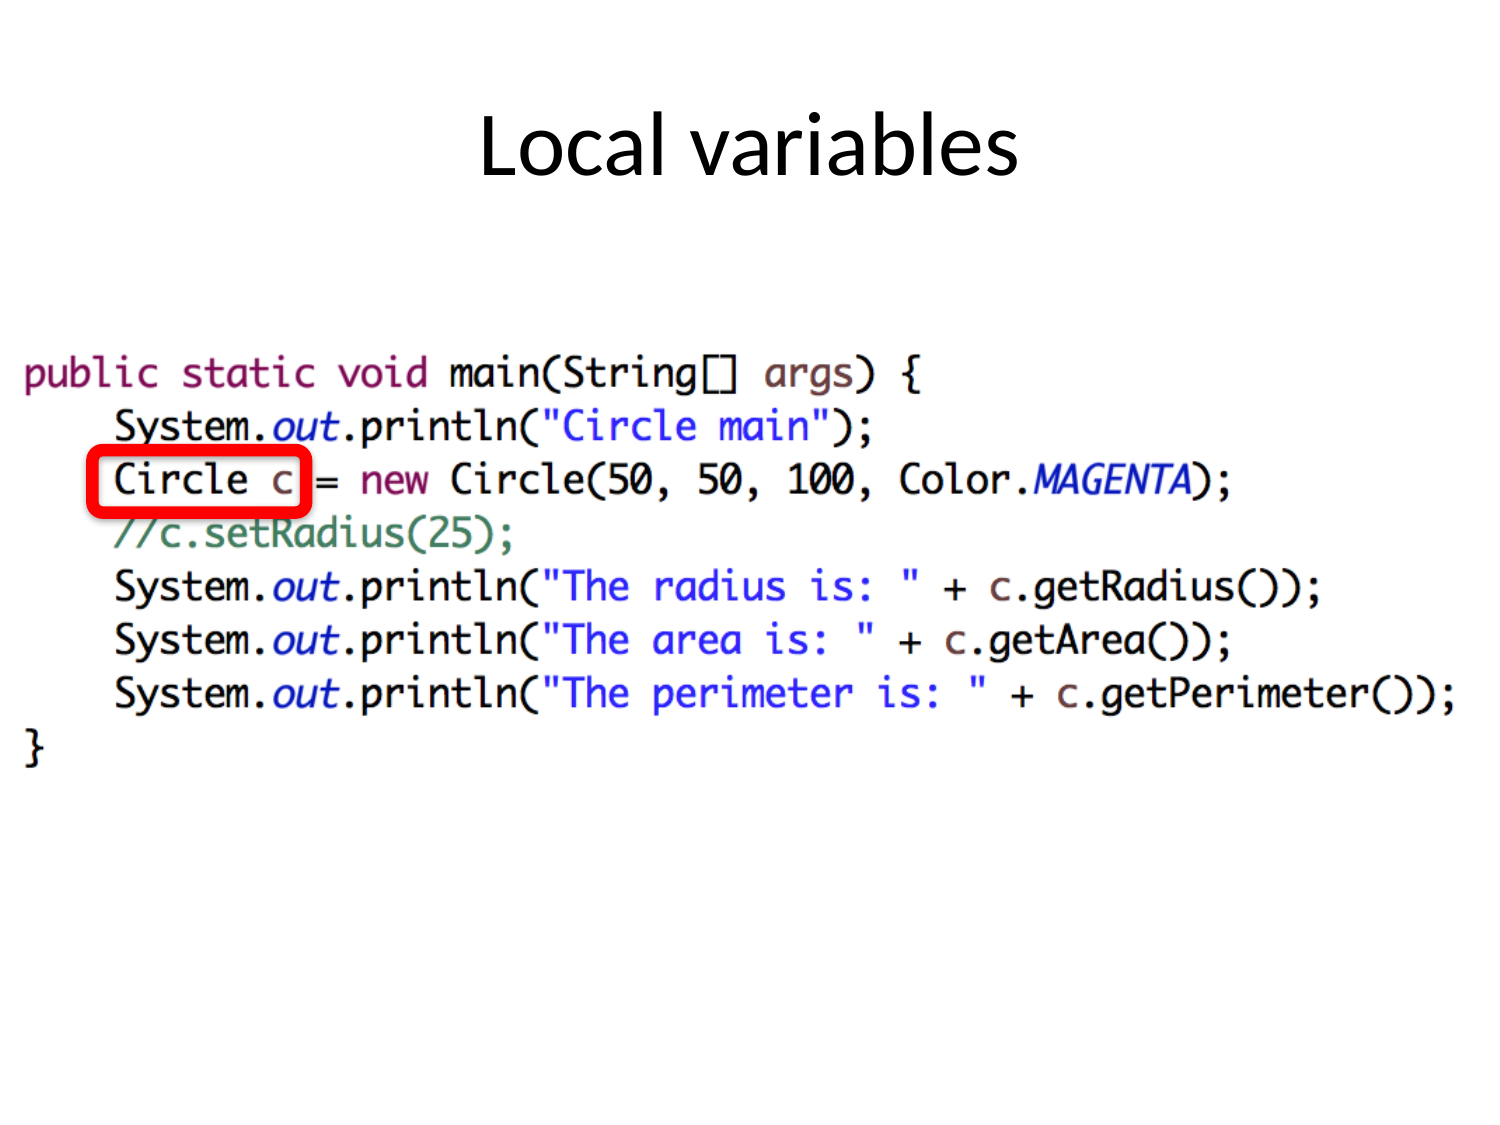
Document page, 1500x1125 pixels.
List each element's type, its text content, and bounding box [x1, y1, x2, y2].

picture [0, 335, 1500, 789]
title Local variables [75, 45, 1425, 233]
